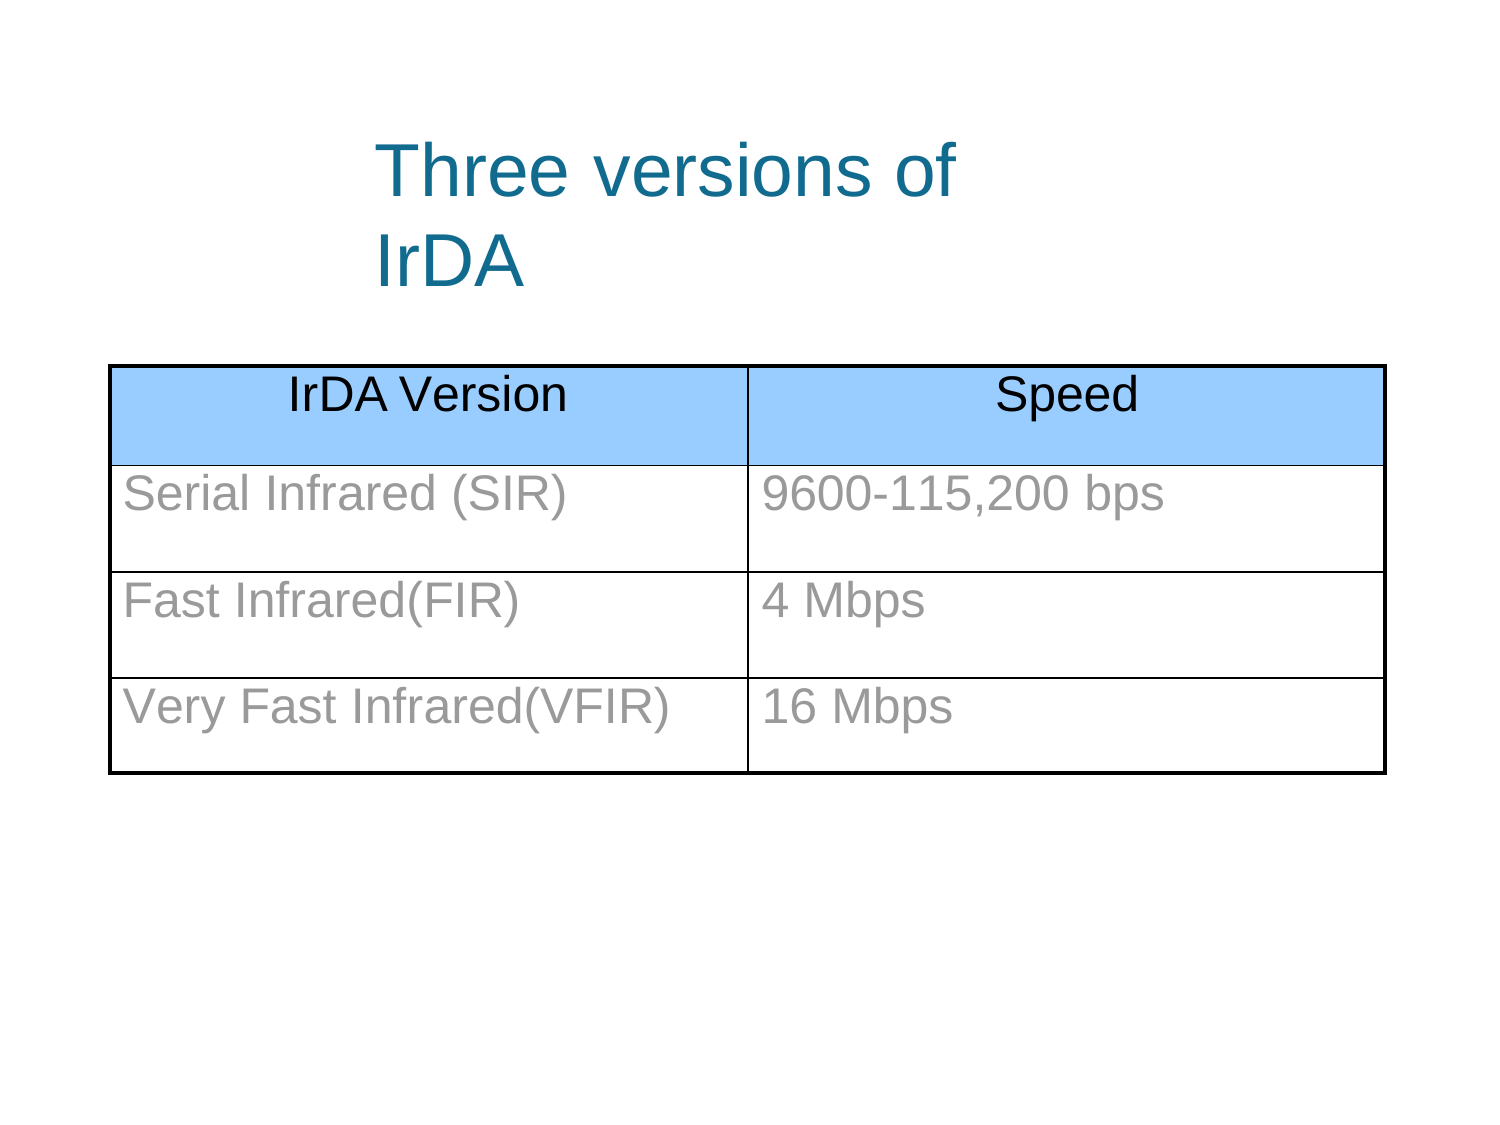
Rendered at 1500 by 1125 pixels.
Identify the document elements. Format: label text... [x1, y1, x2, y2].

table_cell 4 Mbps [749, 573, 1383, 677]
text_box Three versions of IrDA [372, 121, 1127, 214]
table_cell Serial Infrared (SIR) [112, 466, 747, 571]
table_cell 16 Mbps [749, 679, 1383, 771]
table_cell Very Fast Infrared(VFIR) [112, 679, 747, 771]
table_header Speed [749, 368, 1383, 465]
table_cell 9600-115,200 bps [749, 466, 1383, 571]
table_cell Fast Infrared(FIR) [112, 573, 747, 677]
table_header IrDA Version [112, 368, 747, 465]
